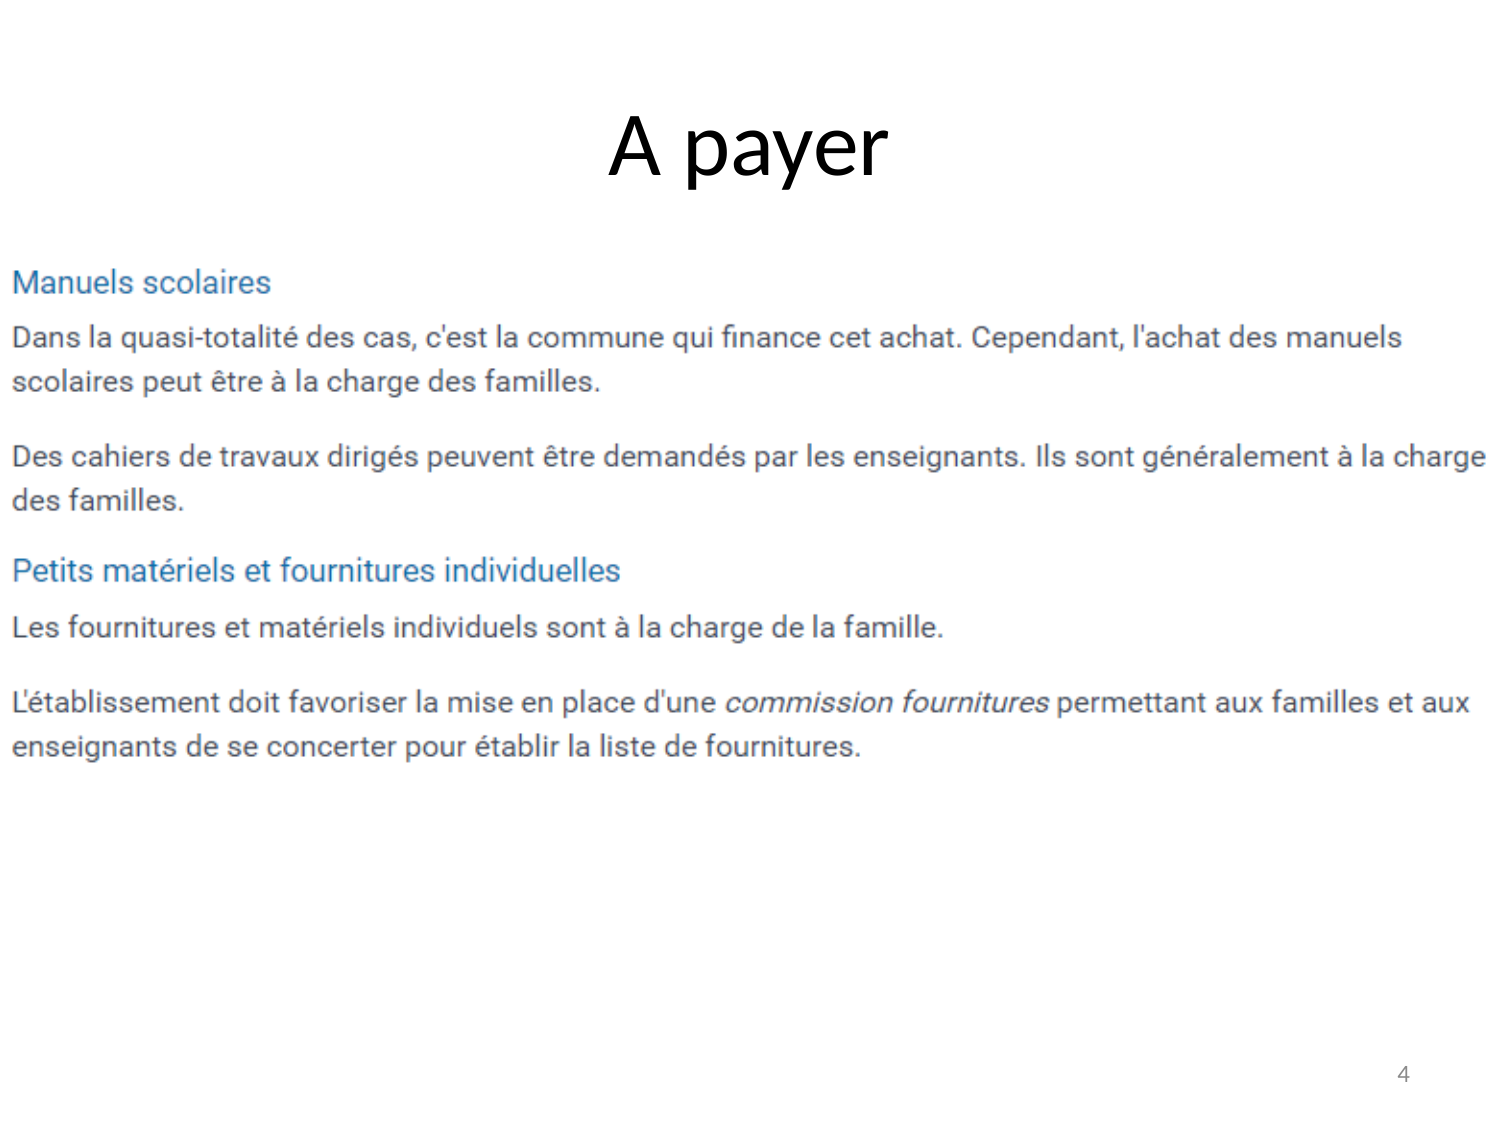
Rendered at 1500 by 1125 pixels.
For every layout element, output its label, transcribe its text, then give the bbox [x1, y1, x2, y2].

title A payer [75, 45, 1425, 233]
picture [0, 245, 1500, 780]
slide_number 4 [1074, 1042, 1425, 1103]
